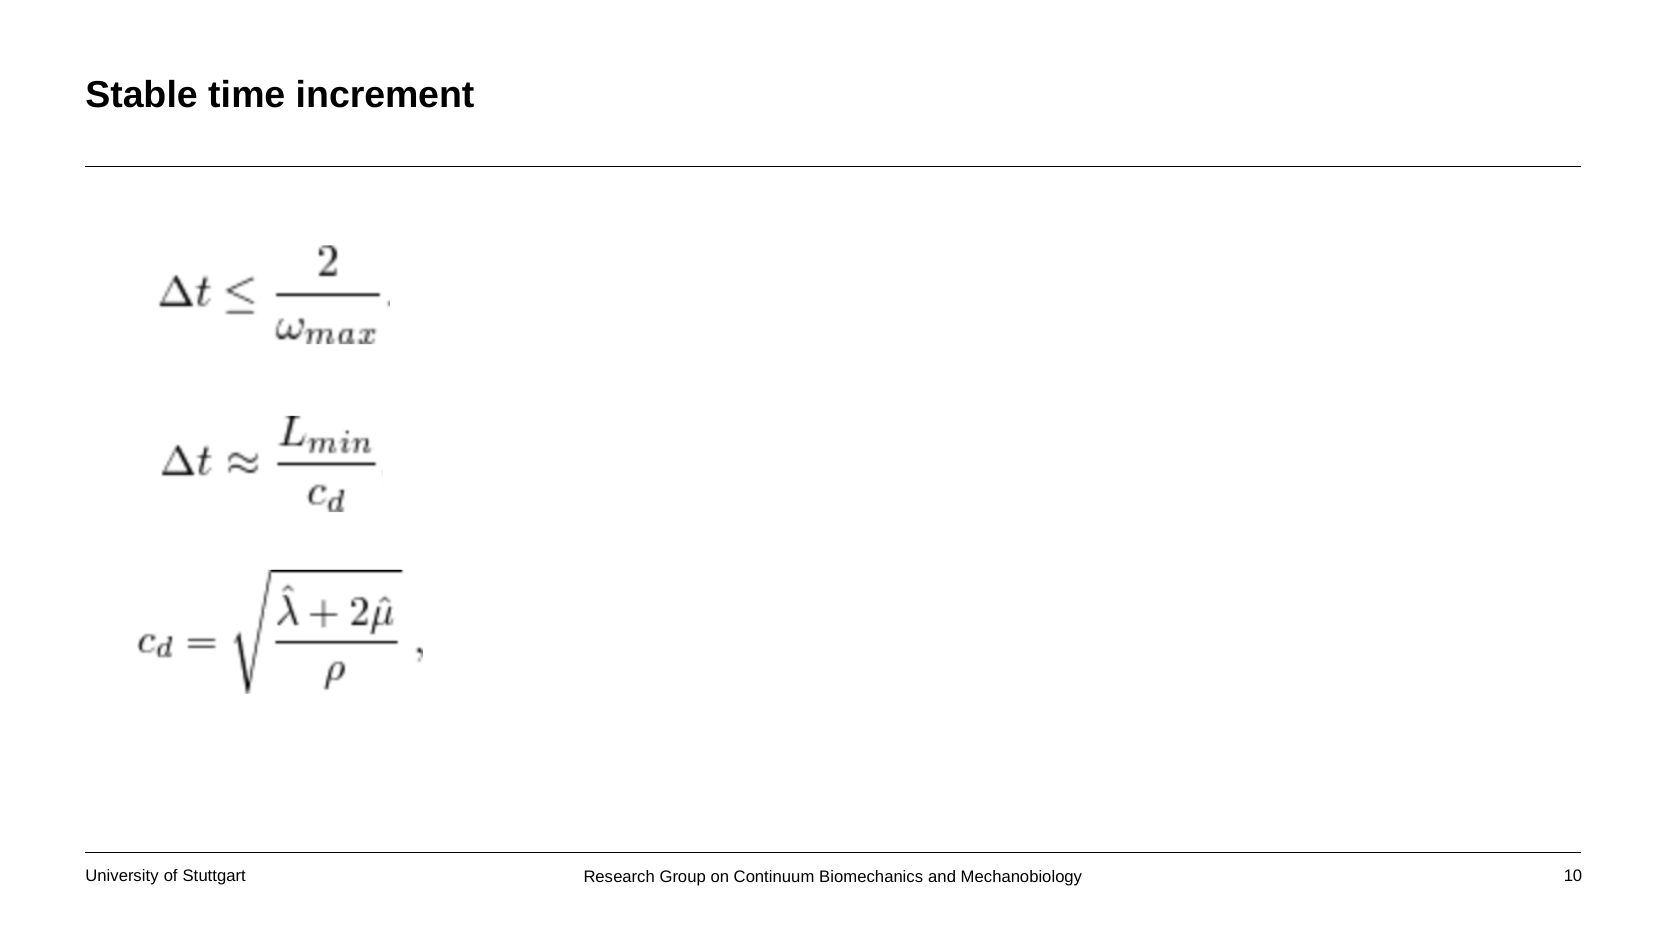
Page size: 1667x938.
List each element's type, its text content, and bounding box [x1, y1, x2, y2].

picture [155, 219, 390, 372]
title Stable time increment [85, 69, 1582, 116]
picture [135, 389, 423, 733]
